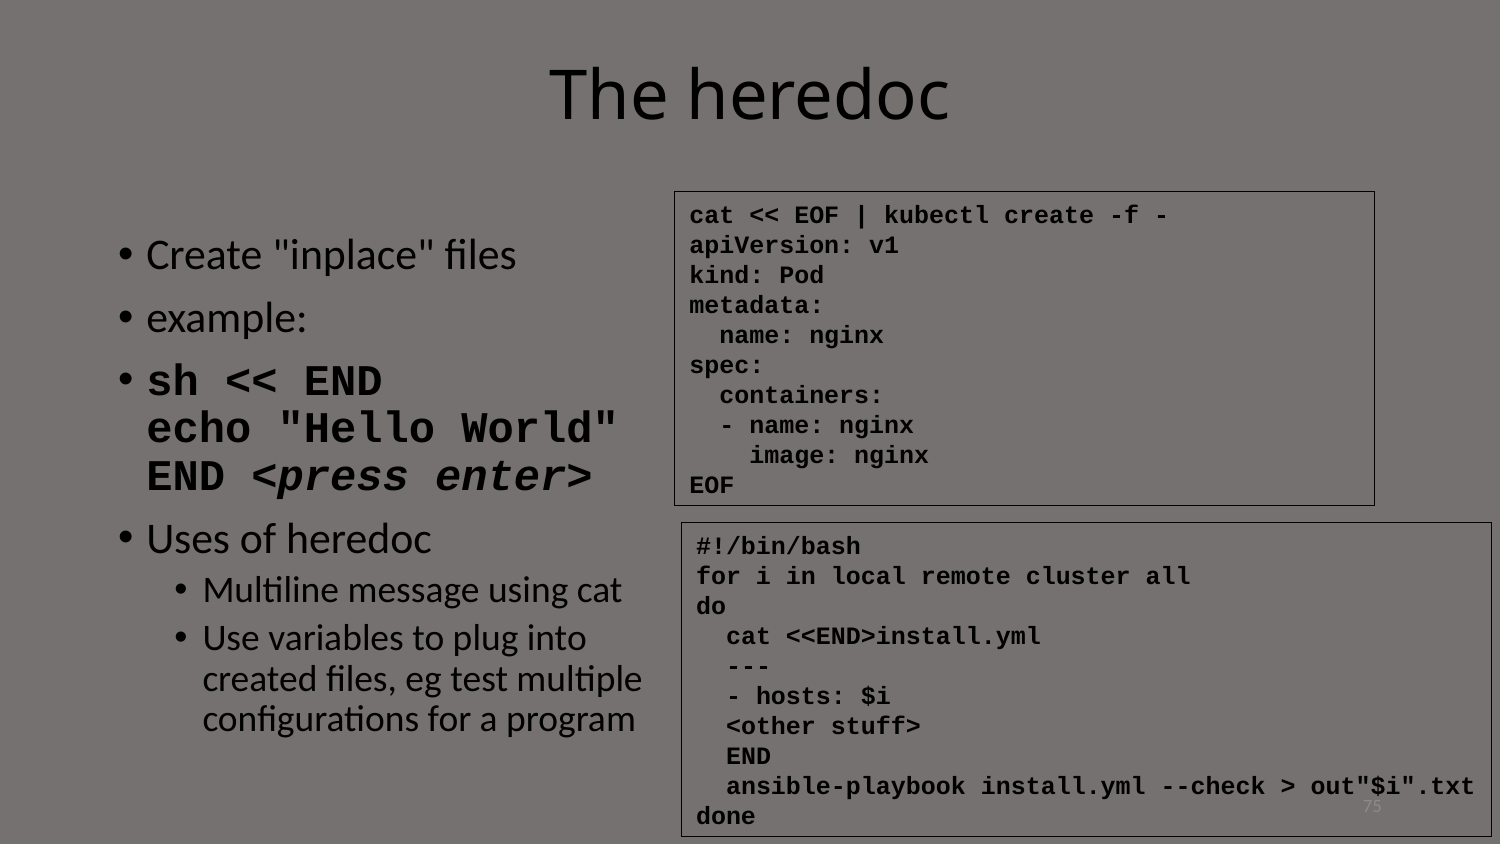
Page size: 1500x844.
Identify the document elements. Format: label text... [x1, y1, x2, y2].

title The heredoc [103, 15, 1397, 179]
text_box cat << EOF | kubectl create -f - apiVersion: v1 kind: Pod metadata: name: nginx spec: containers: - name: nginx image: nginx EOF [674, 191, 1375, 506]
list Create "inplace" files example: sh << END echo "Hello World" END <press enter> Uses of heredoc Multiline message using cat Use variables to plug into created files, eg test multiple configurations for a program [103, 224, 1397, 760]
text_box #!/bin/bash for i in local remote cluster all do cat <<END>install.yml --- - hosts: $i <other stuff> END ansible-playbook install.yml --check > out"$i".txt done [681, 522, 1492, 837]
